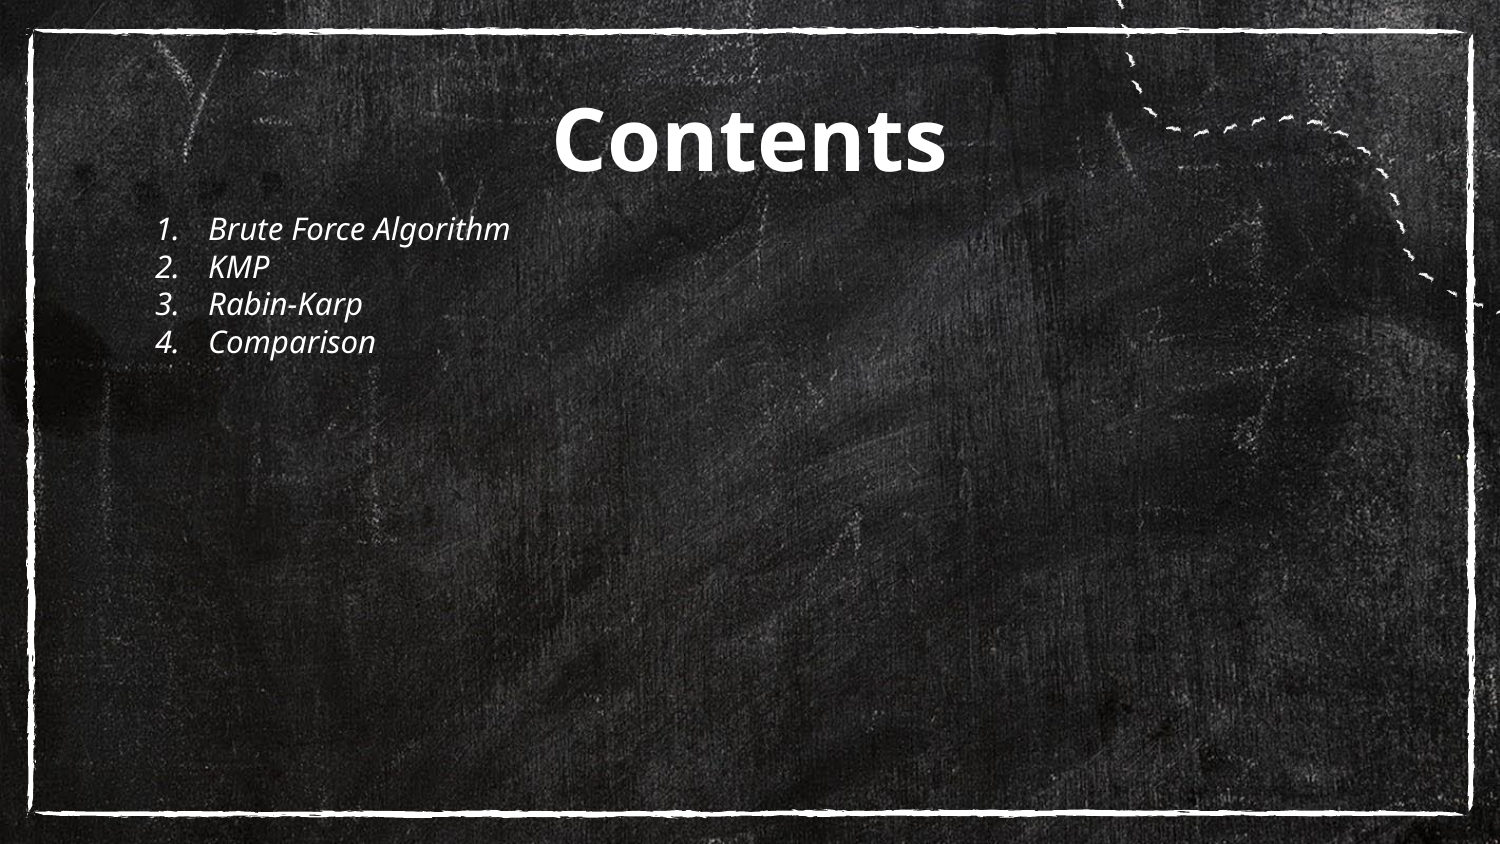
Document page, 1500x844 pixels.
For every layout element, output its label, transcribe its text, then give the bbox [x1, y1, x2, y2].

list Brute Force Algorithm KMP Rabin-Karp Comparison [118, 194, 1382, 765]
title Contents [118, 88, 1382, 185]
picture [0, 0, 1500, 844]
